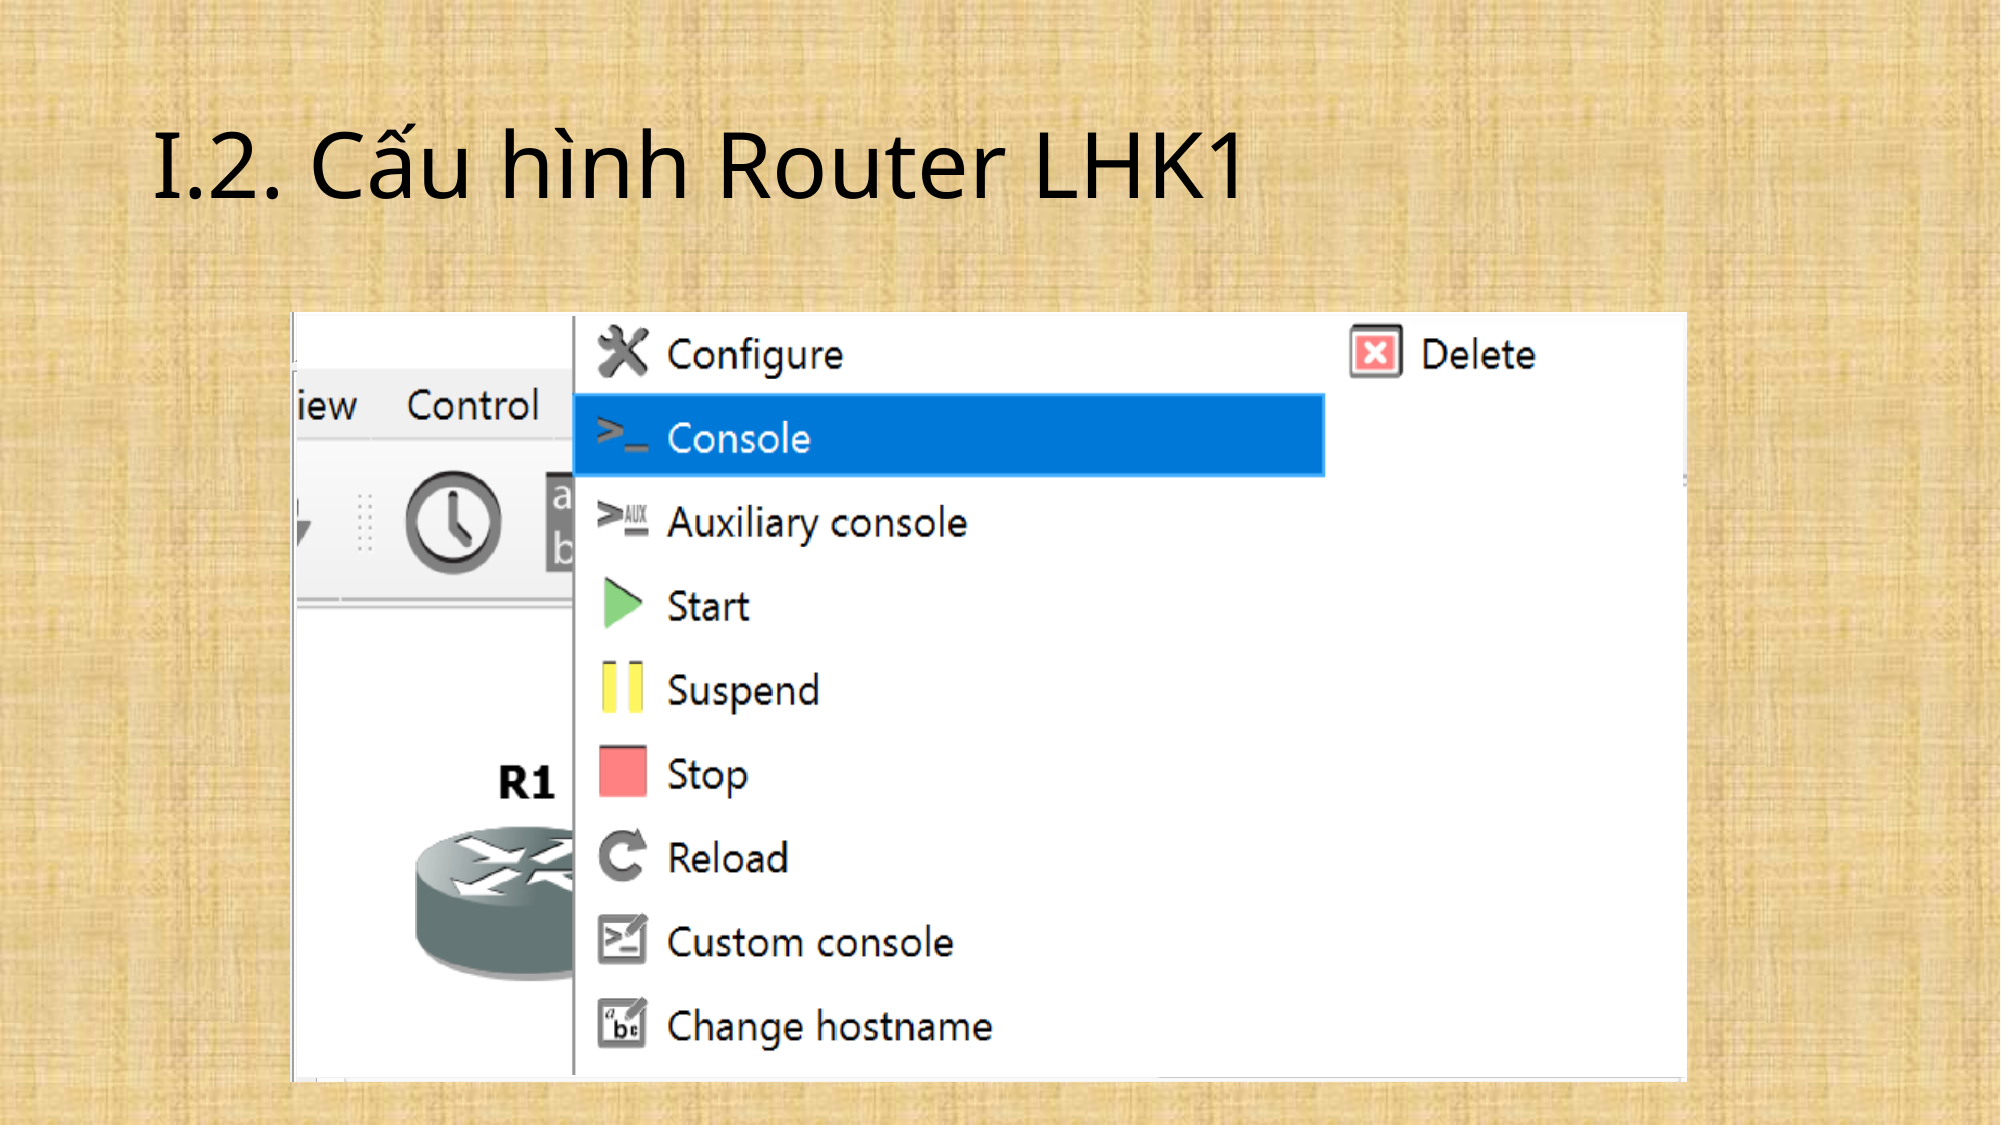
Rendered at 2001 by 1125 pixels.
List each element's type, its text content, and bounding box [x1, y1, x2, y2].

title I.2. Cấu hình Router LHK1 [137, 59, 1863, 278]
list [290, 312, 1687, 1082]
picture [0, 0, 2001, 1125]
